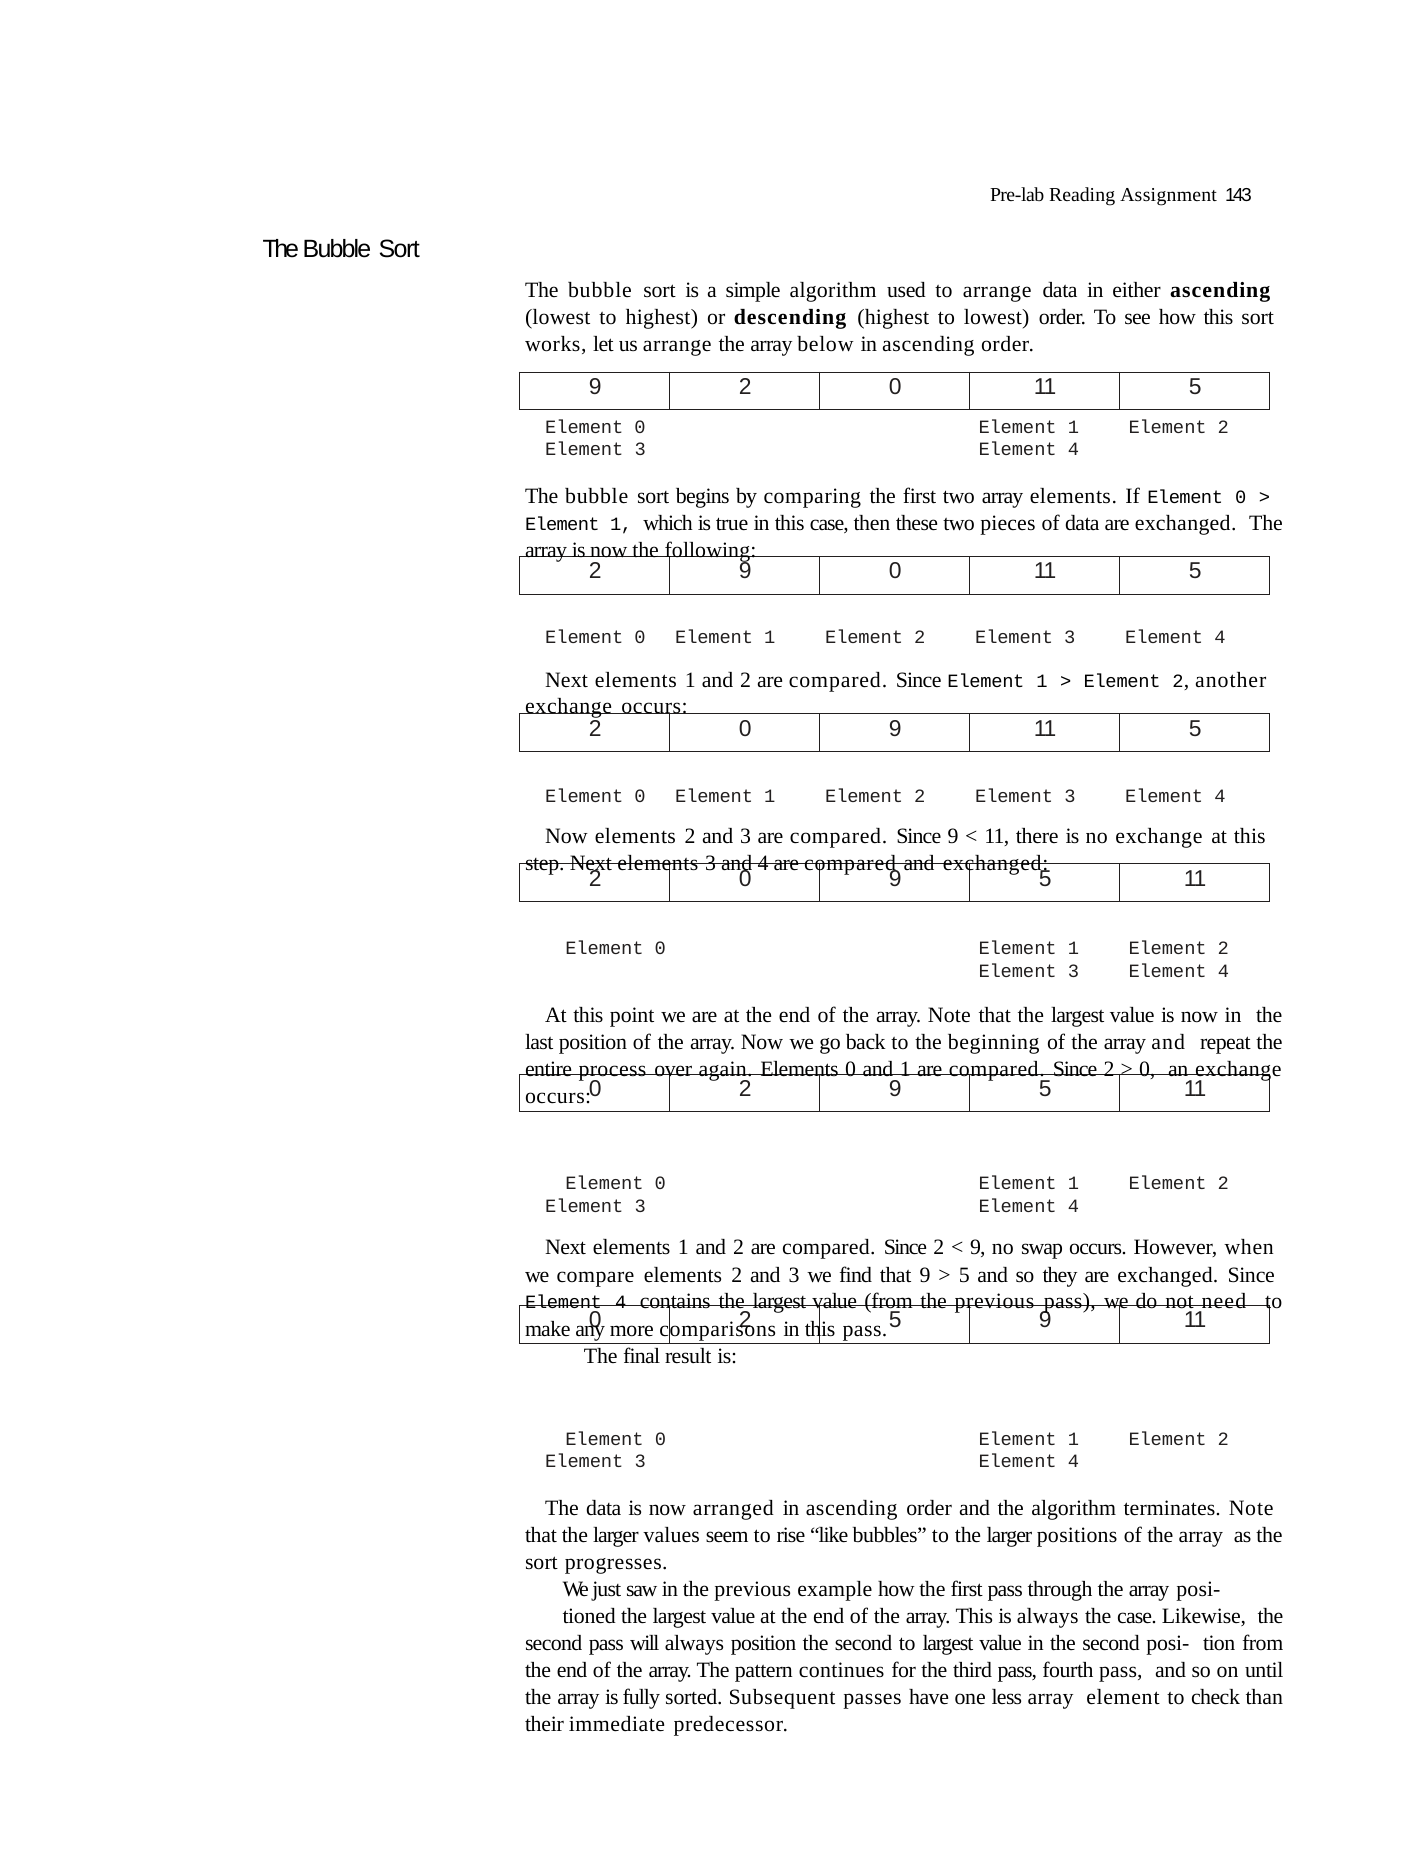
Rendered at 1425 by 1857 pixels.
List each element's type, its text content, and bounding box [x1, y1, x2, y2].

text_box The Bubble Sort The bubble sort is a simple algorithm used to arrange data in either ascending (lowest to highest) or descending (highest to lowest) order. To see how this sort works, let us arrange the array below in ascending order. Element 0 Element 1 Element 2 Element 3 Element 4 The bubble sort begins by comparing the first two array elements. If Element 0 > Element 1, which is true in this case, then these two pieces of data are exchanged. The array is now the following: Element 0 Element 1 Element 2 Element 3 Element 4 Next elements 1 and 2 are compared. Since Element 1 > Element 2, another exchange occurs: Element 0 Element 1 Element 2 Element 3 Element 4 Now elements 2 and 3 are compared. Since 9 < 11, there is no exchange at this step. Next elements 3 and 4 are compared and exchanged: Element 0 Element 1 Element 2 Element 3 Element 4 At this point we are at the end of the array. Note that the largest value is now in the last position of the array. Now we go back to the beginning of the array and repeat the entire process over again. Elements 0 and 1 are compared. Since 2 > 0, an exchange occurs: Element 0 Element 1 Element 2 Element 3 Element 4 Next elements 1 and 2 are compared. Since 2 < 9, no swap occurs. However, when we compare elements 2 and 3 we find that 9 > 5 and so they are exchanged. Since Element 4 contains the largest value (from the previous pass), we do not need to make any more comparisons in this pass. The final result is: Element 0 Element 1 Element 2 Element 3 Element 4 The data is now arranged in ascending order and the algorithm terminates. Note that the larger values seem to rise “like bubbles” to the larger positions of the array as the sort progresses. We just saw in the previous example how the first pass through the array posi- tioned the largest value at the end of the array. This is always the case. Likewise, the second pass will always position the second to largest value in the second posi- tion from the end of the array. The pattern continues for the third pass, fourth pass, and so on until the array is fully sorted. Subsequent passes have one less array element to check than their immediate predecessor. [260, 216, 1284, 1737]
text_box Pre-lab Reading Assignment 143 [987, 179, 1275, 206]
